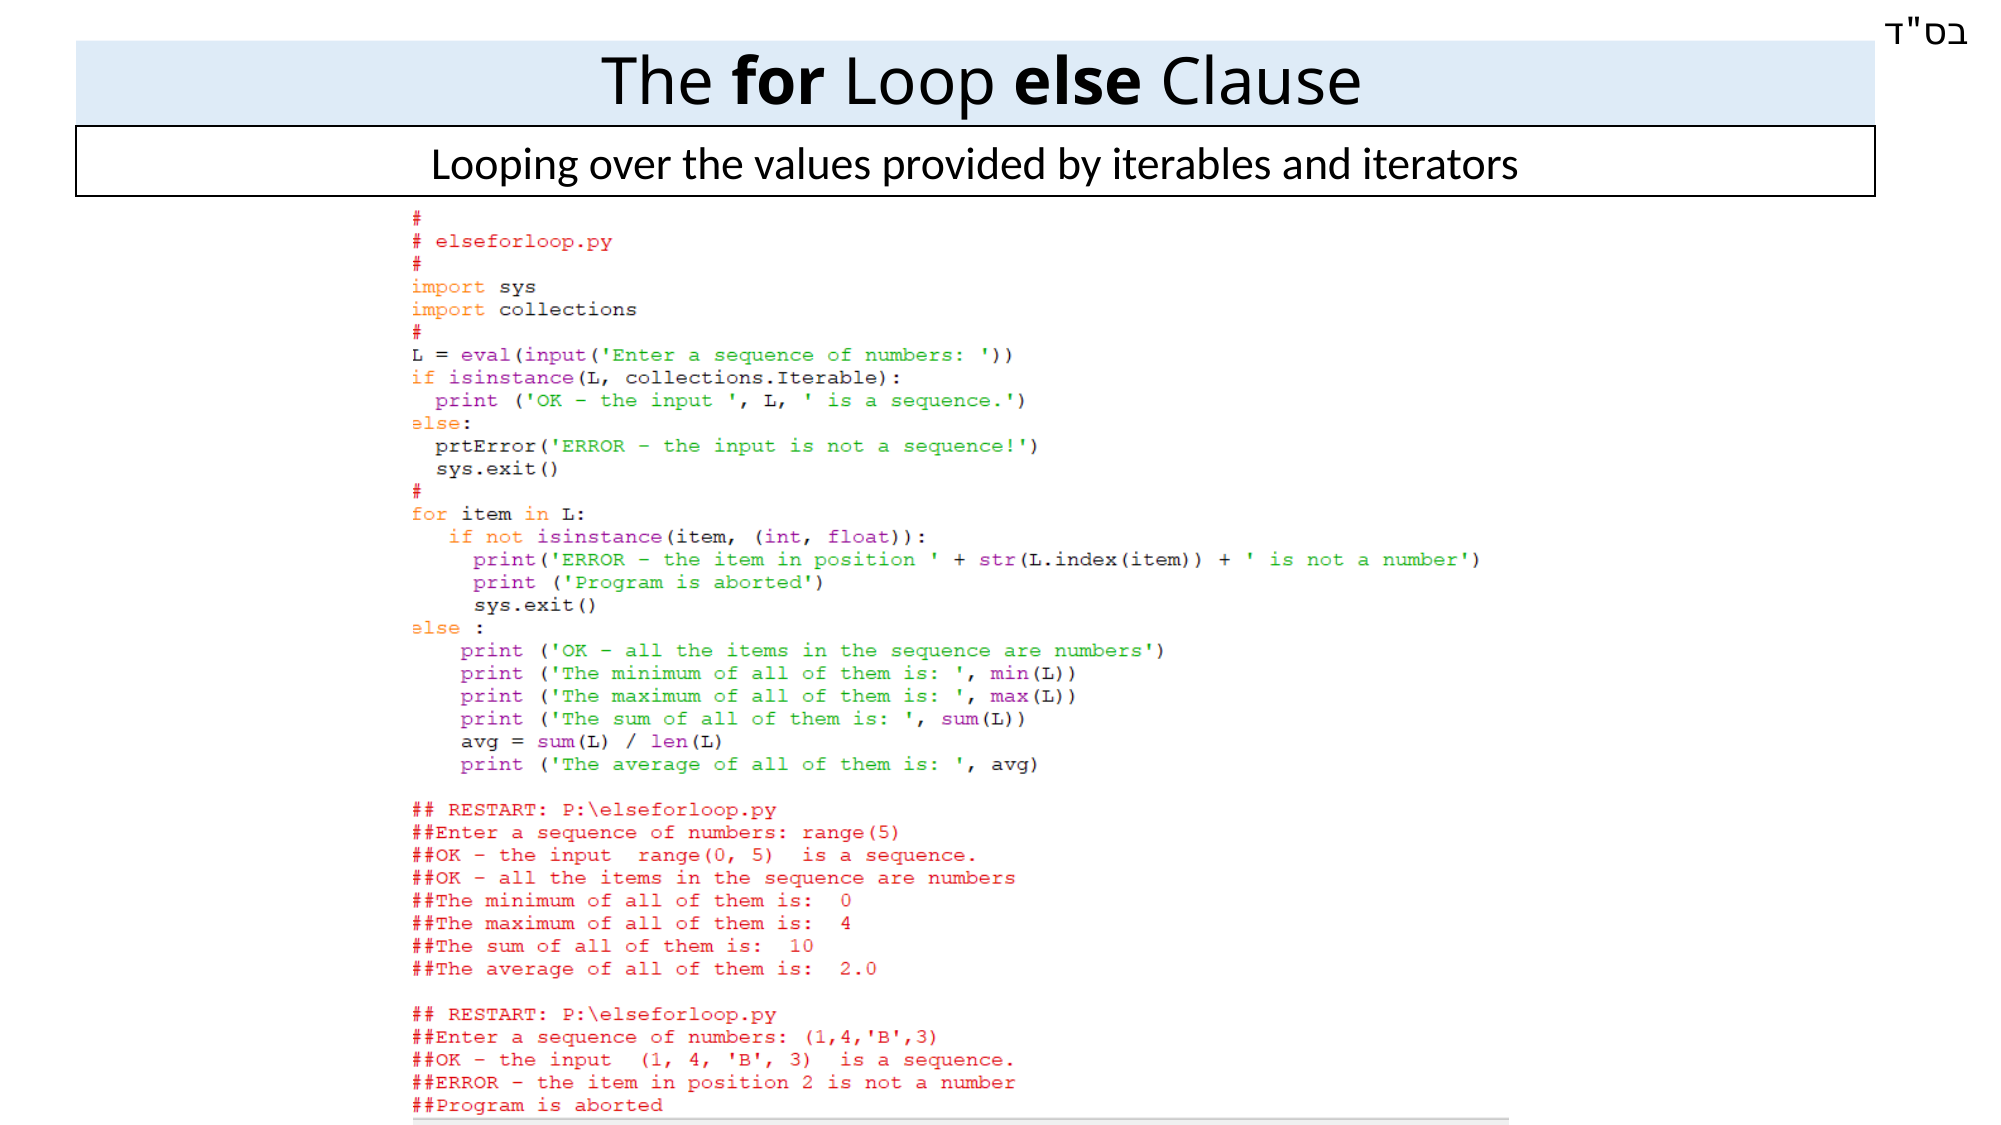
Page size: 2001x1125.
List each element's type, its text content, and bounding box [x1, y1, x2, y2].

picture [413, 208, 1509, 1125]
text_box The for Loop else Clause [76, 40, 1875, 126]
text_box Looping over the values provided by iterables and iterators [76, 126, 1875, 196]
